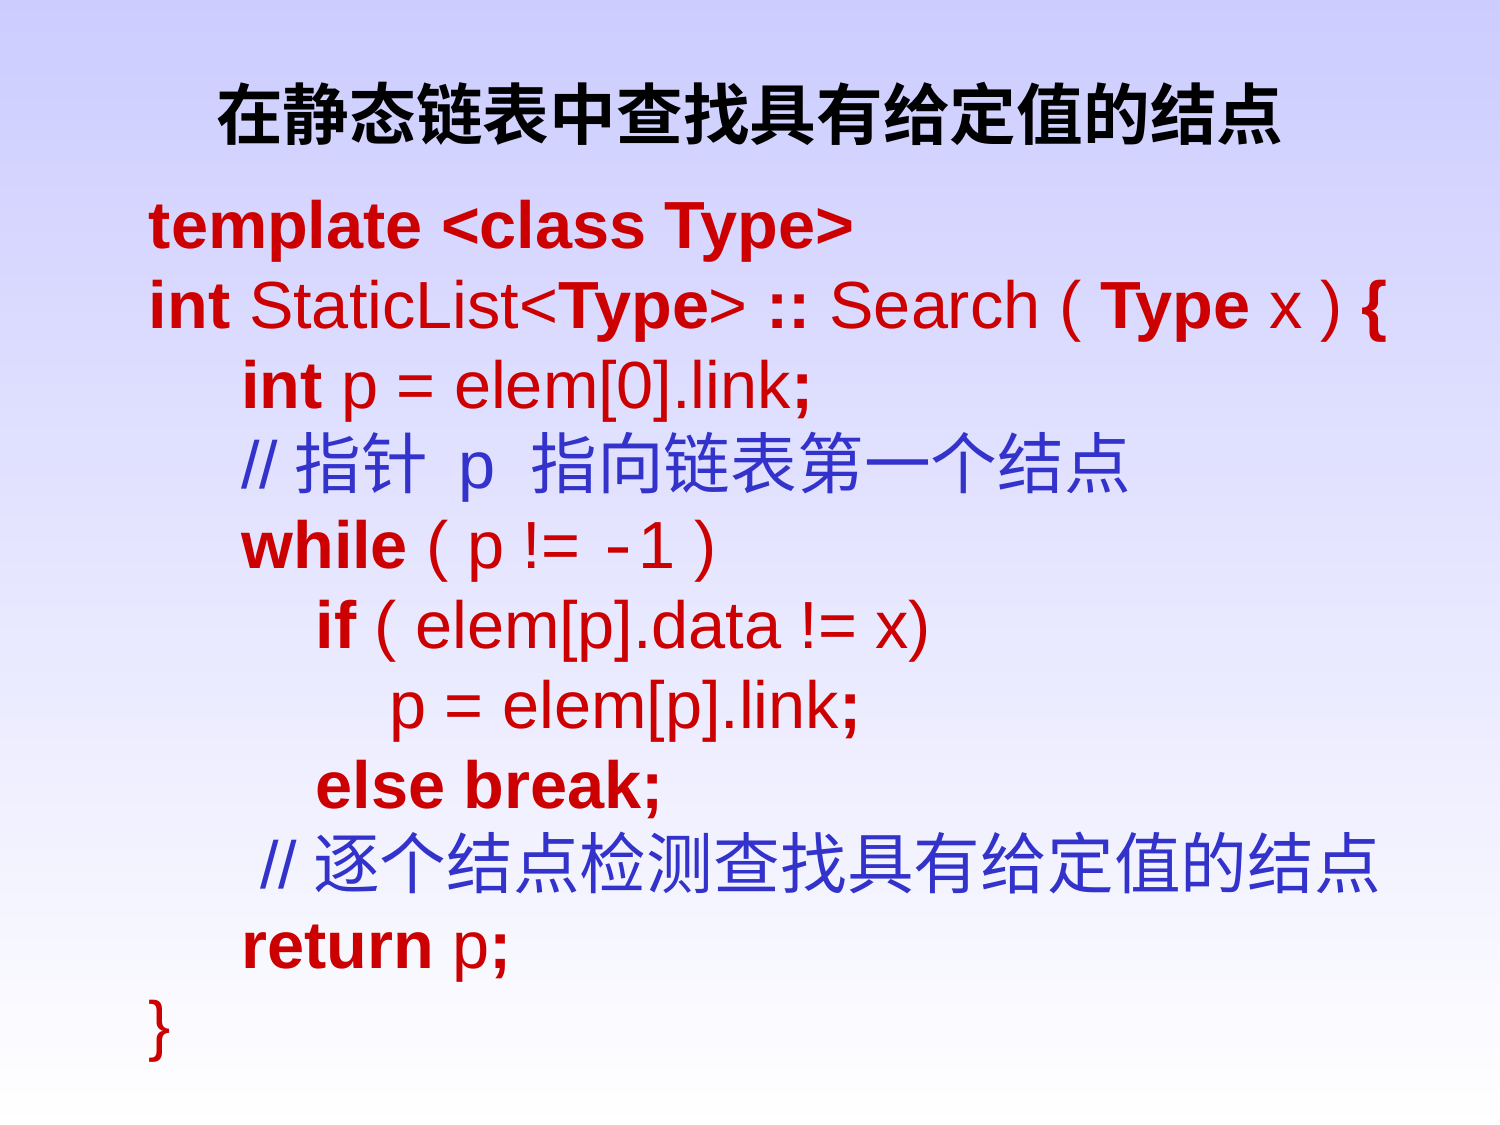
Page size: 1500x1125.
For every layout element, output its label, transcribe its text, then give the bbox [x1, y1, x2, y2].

text_box template <class Type> int StaticList<Type> :: Search ( Type x ) { int p = elem[0].link; //指针 p 指向链表第一个结点 while ( p != -1 ) if ( elem[p].data != x) p = elem[p].link; else break; //逐个结点检测查找具有给定值的结点 return p; } [134, 174, 1403, 1070]
title 在静态链表中查找具有给定值的结点 [112, 62, 1388, 163]
